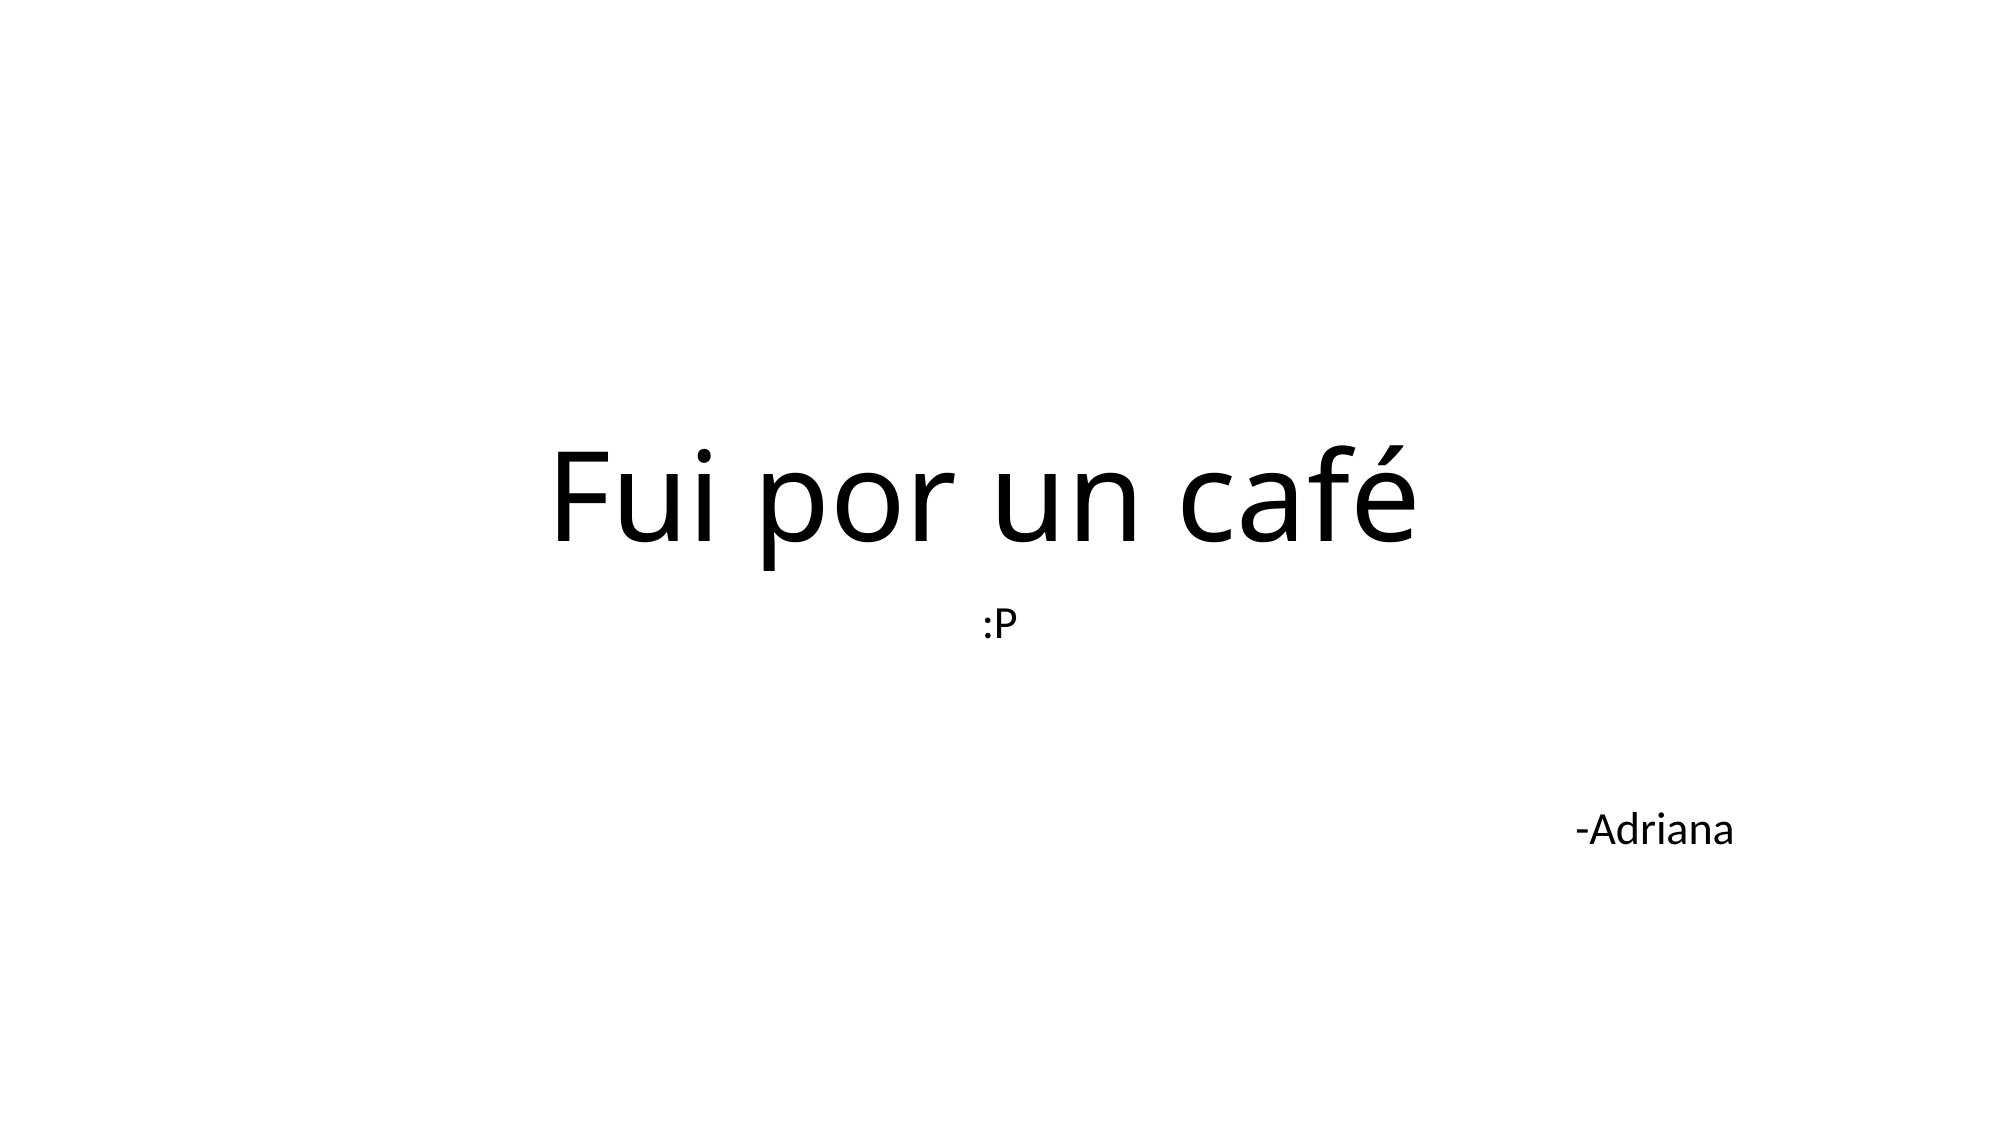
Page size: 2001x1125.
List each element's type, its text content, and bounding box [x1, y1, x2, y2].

subtitle :P -Adriana [249, 590, 1750, 863]
title Fui por un café [249, 184, 1750, 576]
